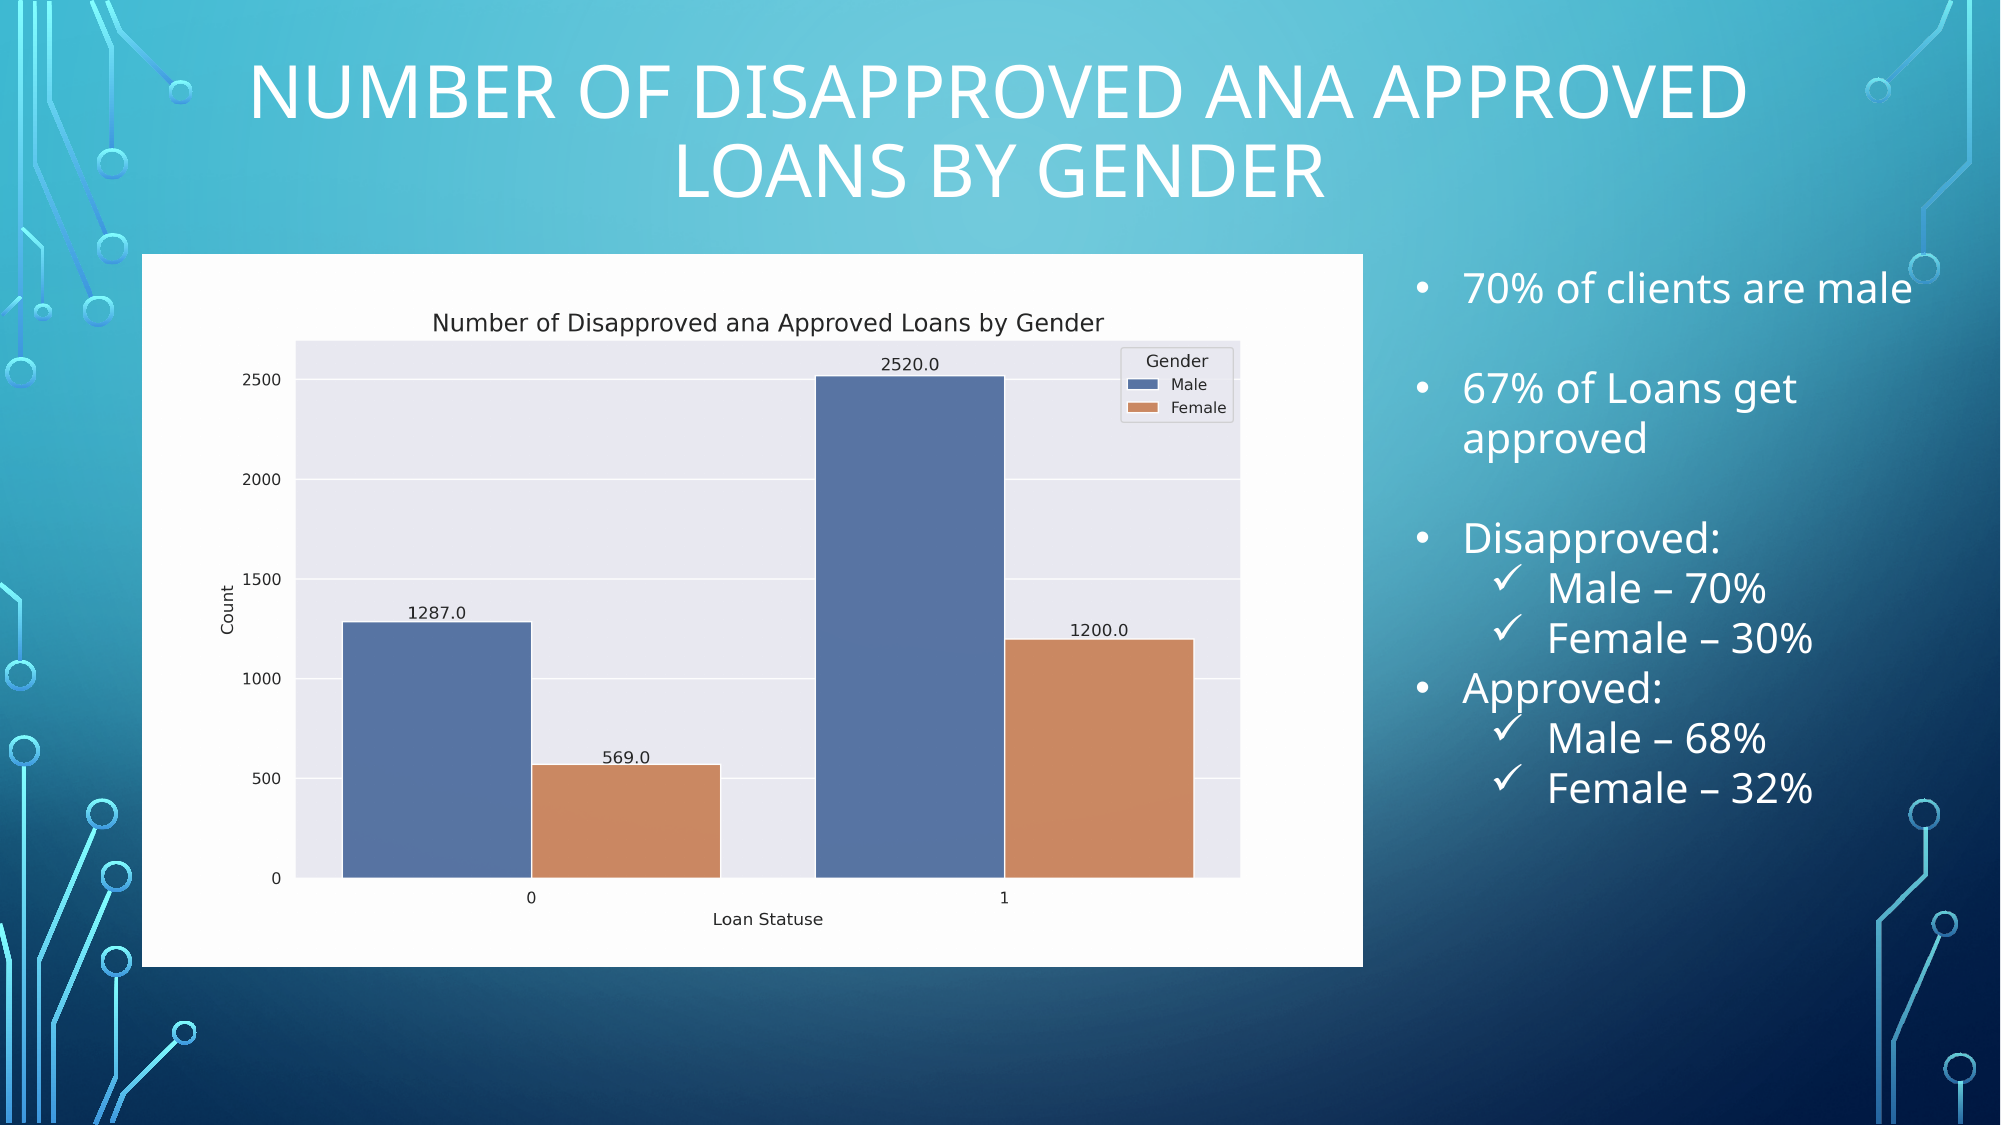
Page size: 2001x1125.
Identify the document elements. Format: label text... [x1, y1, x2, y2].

text_box 70% of clients are male 67% of Loans get approved Disapproved: Male – 70% Female – 30% Approved: Male – 68% Female – 32% [1400, 254, 1941, 970]
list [142, 254, 1363, 967]
title Number of Disapproved ana Approved Loans by Gender [187, 46, 1813, 222]
